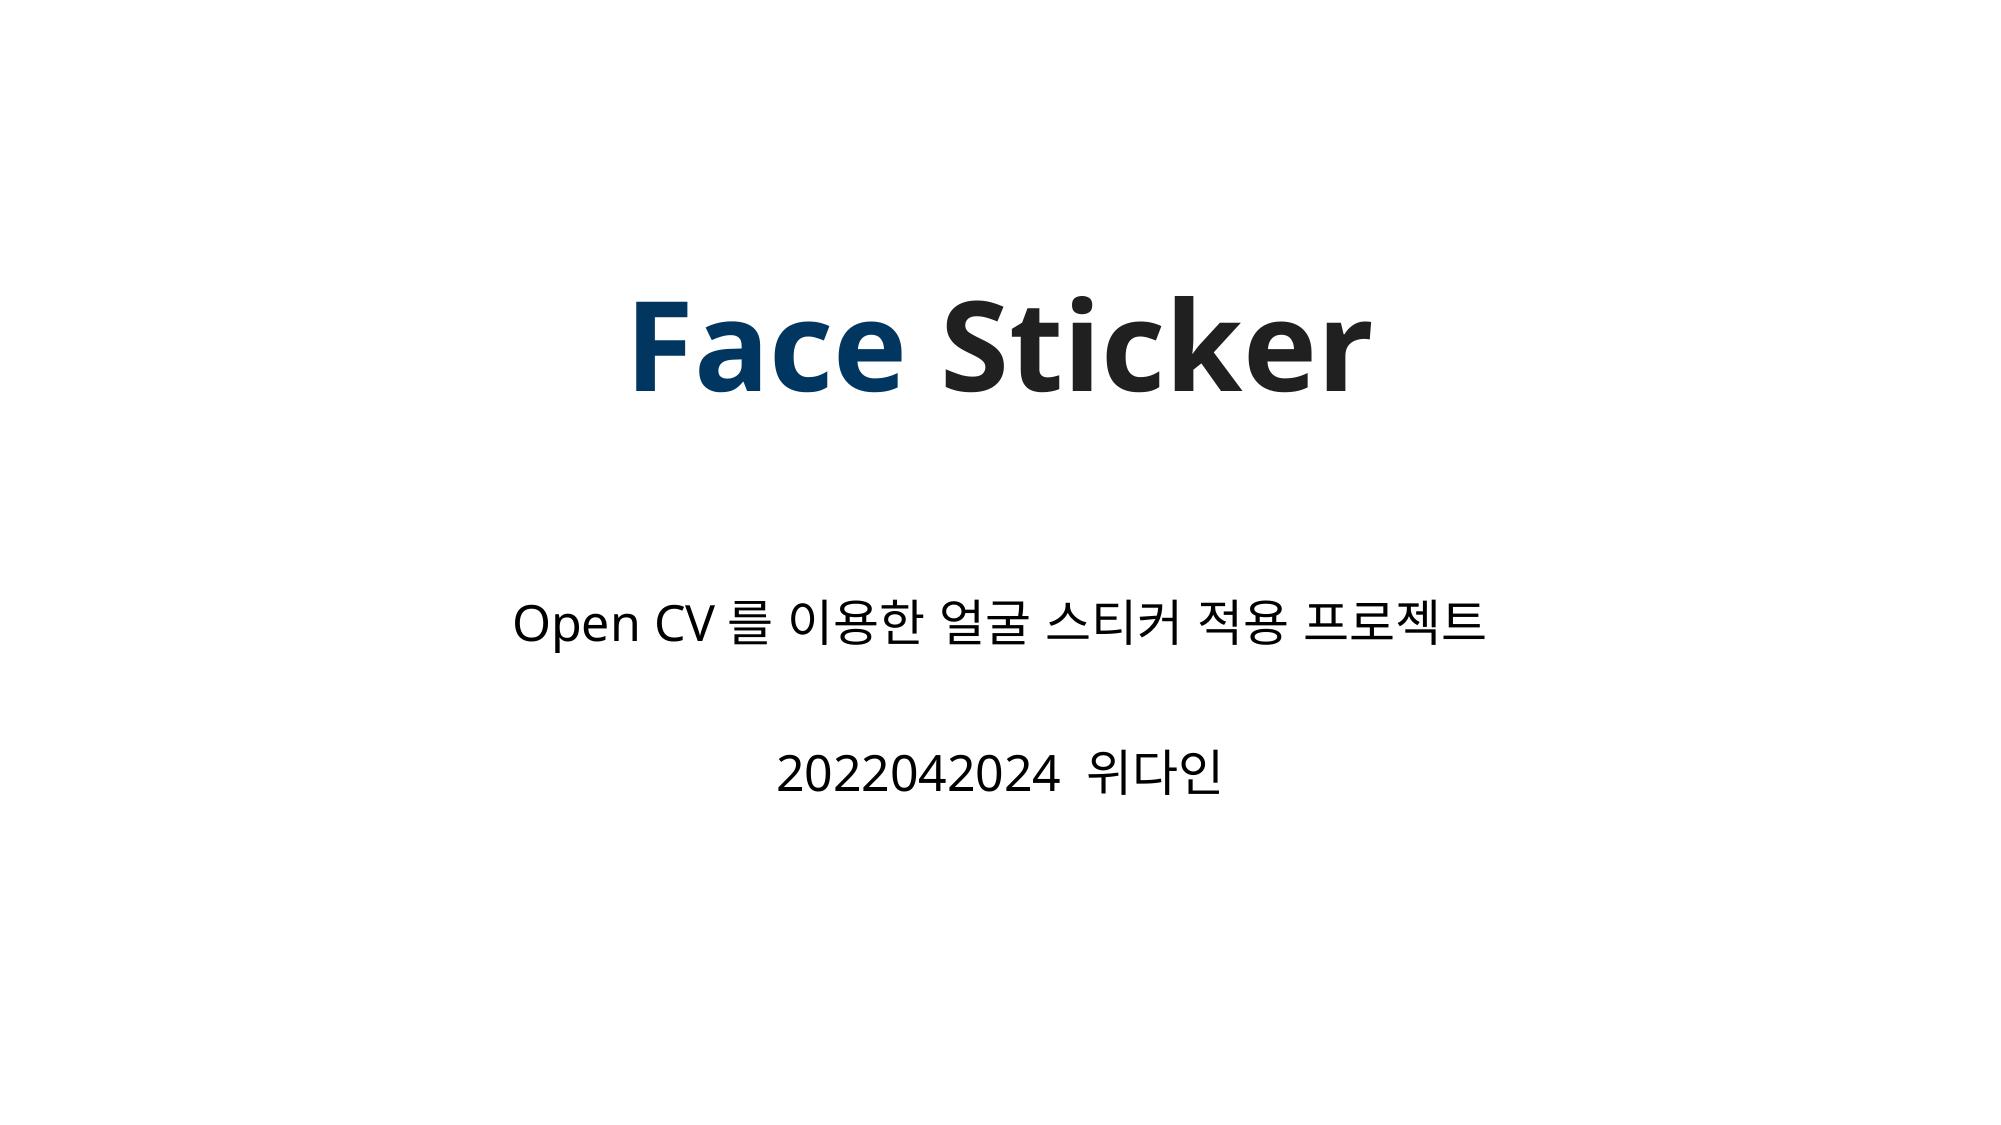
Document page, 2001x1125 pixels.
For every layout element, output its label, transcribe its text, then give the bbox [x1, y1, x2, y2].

subtitle Open CV를 이용한 얼굴 스티커 적용 프로젝트 2022042024 위다인 [249, 590, 1750, 863]
title Face Sticker [249, 184, 1750, 576]
